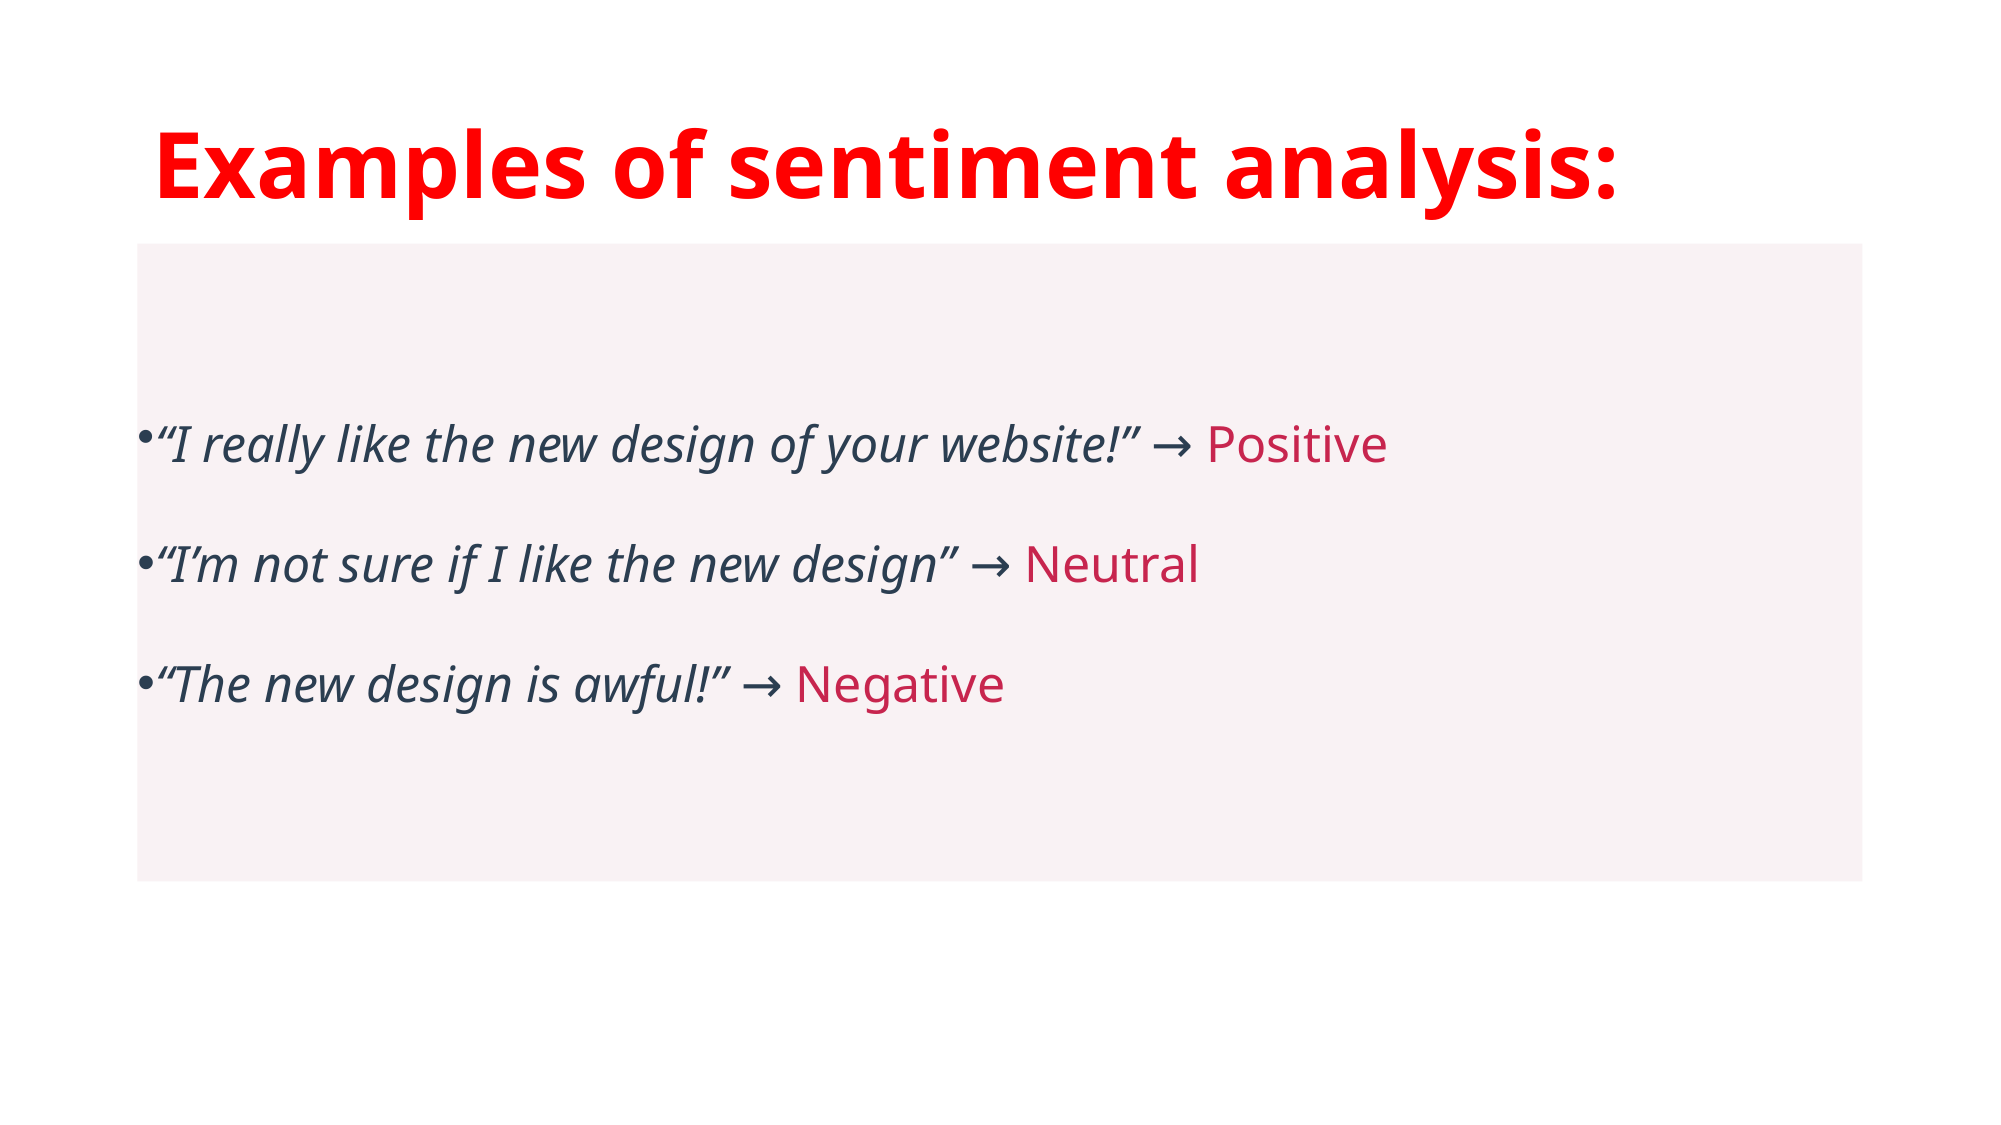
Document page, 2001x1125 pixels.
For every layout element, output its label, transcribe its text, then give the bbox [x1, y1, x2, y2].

list “I really like the new design of your website!” → Positive “I’m not sure if I like the new design” → Neutral “The new design is awful!” → Negative [137, 243, 1863, 882]
title Examples of sentiment analysis: [137, 59, 1863, 243]
